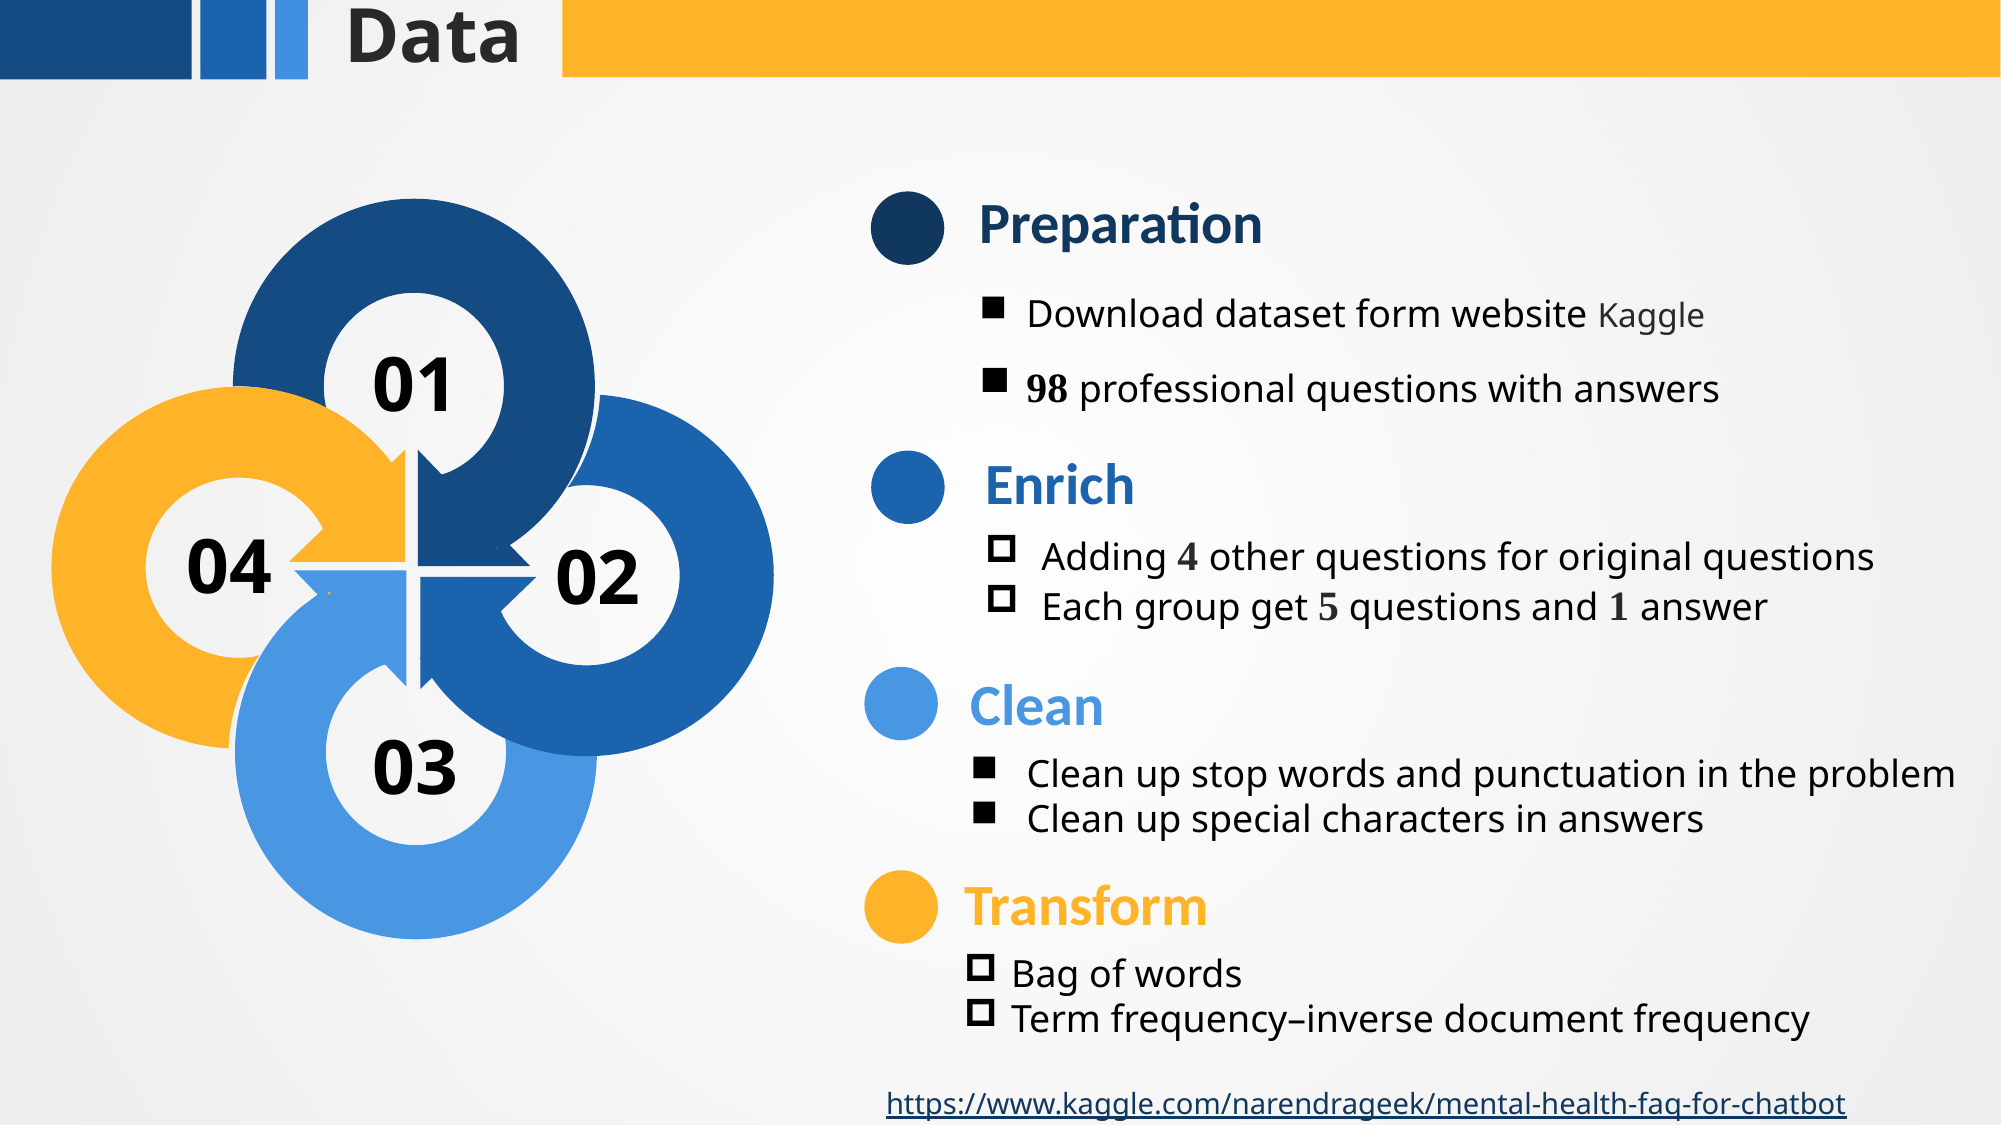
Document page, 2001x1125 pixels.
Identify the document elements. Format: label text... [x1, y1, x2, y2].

text_box Clean Clean up stop words and punctuation in the problem Clean up special characters in answers [955, 659, 1973, 848]
text_box [864, 870, 938, 944]
text_box Preparation Download dataset form website Kaggle 98 professional questions with answers [964, 178, 1934, 418]
text_box [870, 191, 945, 265]
text_box [0, 0, 192, 80]
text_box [48, 207, 777, 931]
text_box Enrich Adding 4 other questions for original questions Each group get 5 questions and 1 answer [970, 438, 1891, 636]
text_box [275, 0, 308, 80]
picture [0, 0, 2001, 1125]
text_box [562, 0, 2001, 78]
text_box Transform Bag of words Term frequency–inverse document frequency [949, 860, 1826, 1048]
text_box Data [329, 0, 550, 78]
text_box [864, 666, 938, 741]
text_box [200, 0, 267, 80]
text_box https://www.kaggle.com/narendrageek/mental-health-faq-for-chatbot [871, 1077, 1863, 1125]
text_box [871, 450, 945, 524]
